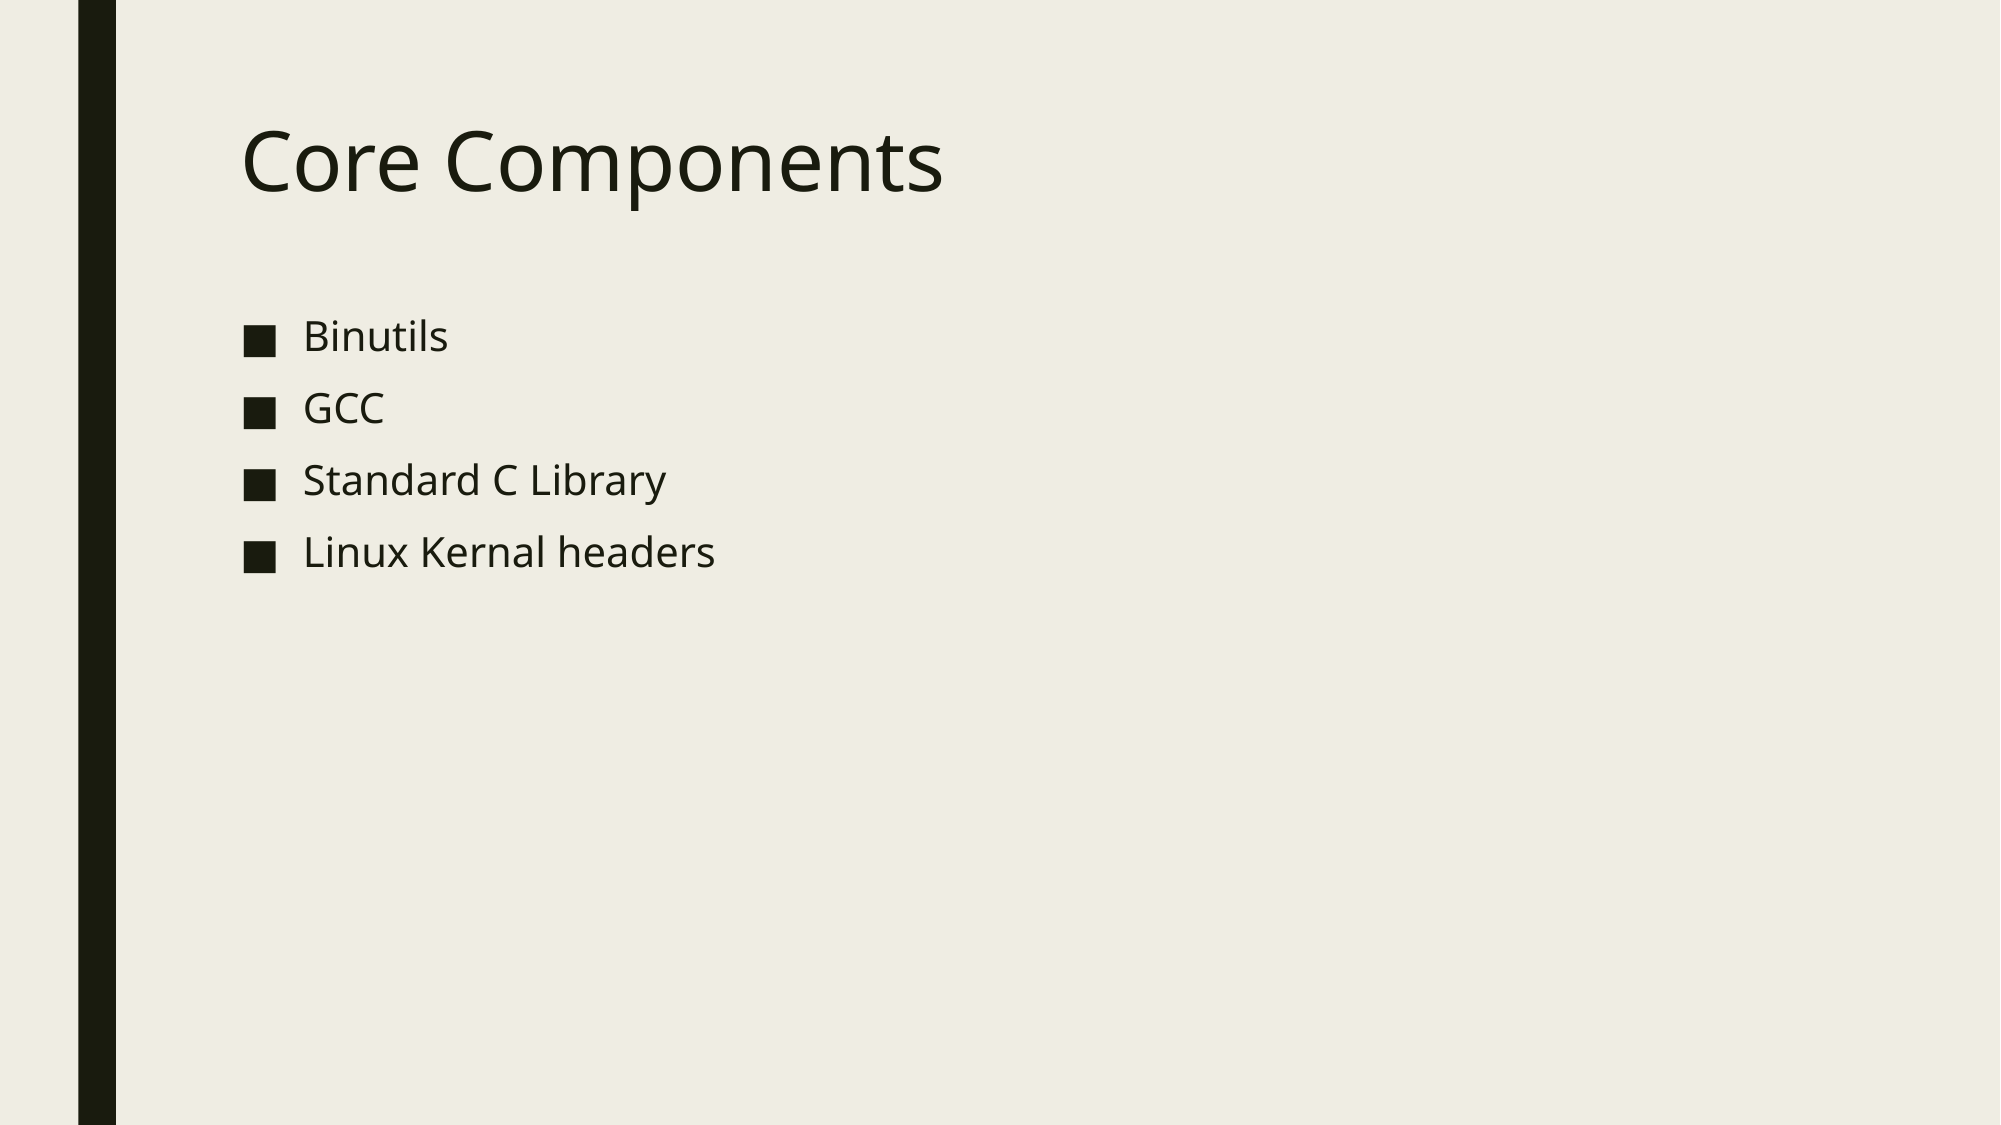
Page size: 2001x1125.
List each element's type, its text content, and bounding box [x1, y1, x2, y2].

list Binutils GCC Standard C Library Linux Kernal headers [225, 306, 1800, 963]
title Core Components [225, 112, 1800, 306]
